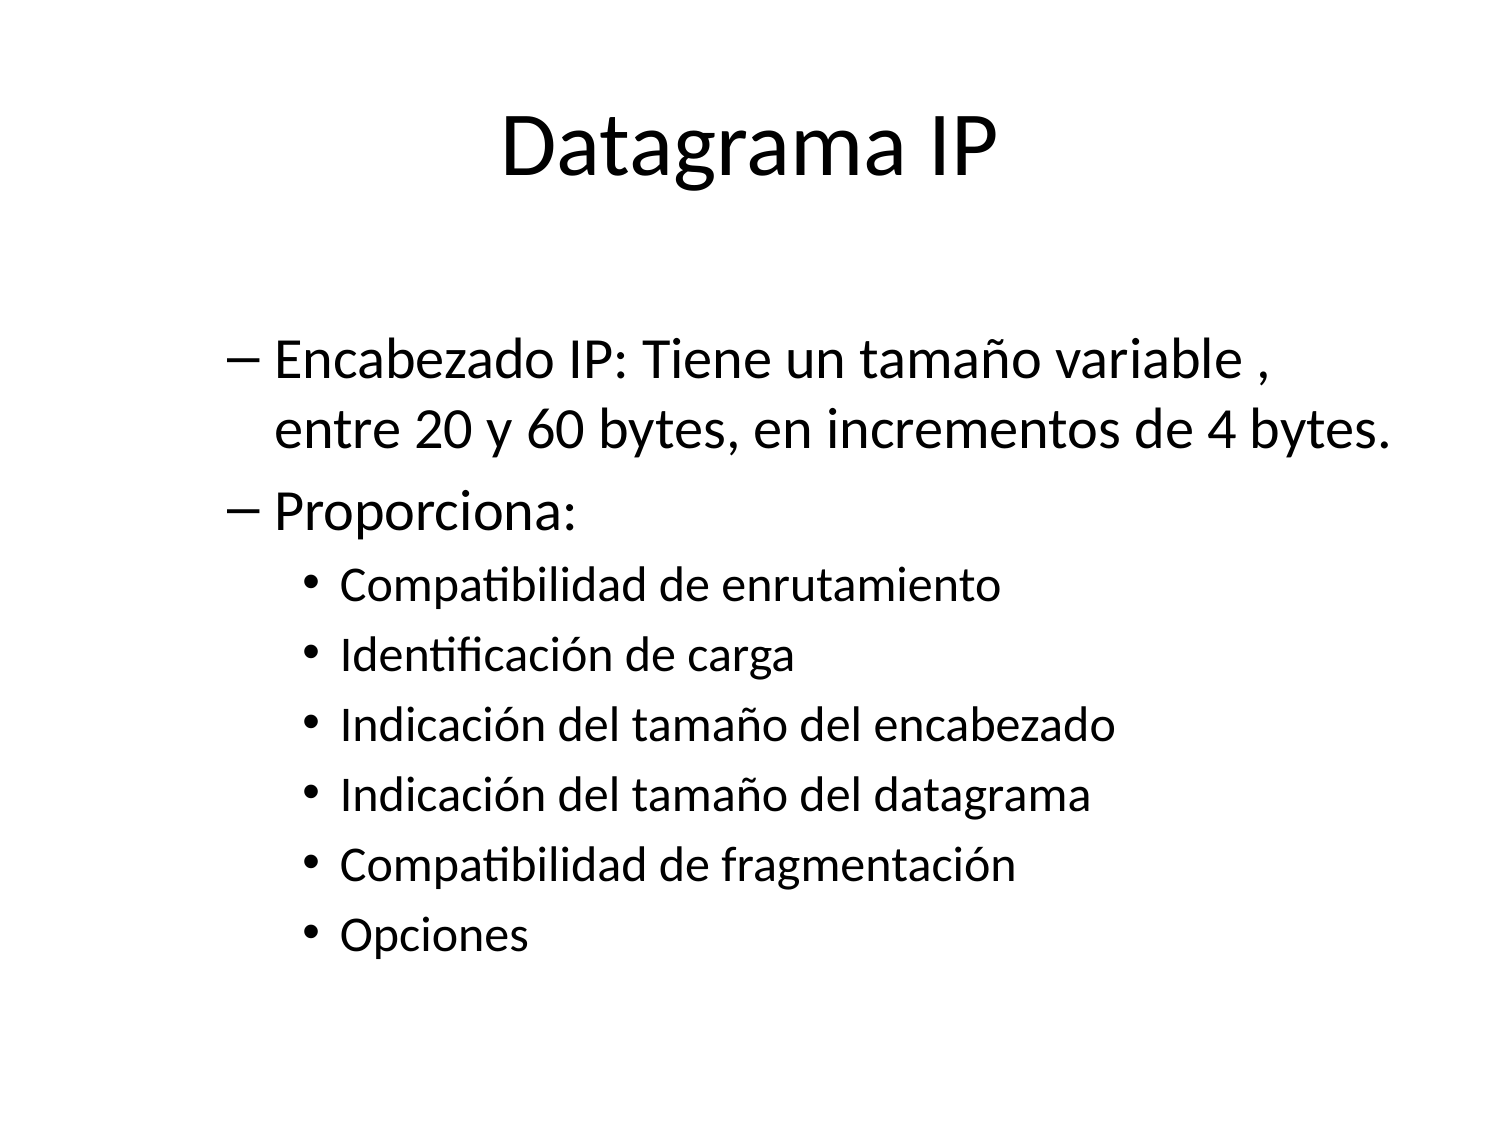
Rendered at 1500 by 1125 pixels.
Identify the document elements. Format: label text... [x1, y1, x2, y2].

title Datagrama IP [75, 45, 1425, 233]
list Encabezado IP: Tiene un tamaño variable , entre 20 y 60 bytes, en incrementos de 4 bytes. Proporciona: Compatibilidad de enrutamiento Identificación de carga Indicación del tamaño del encabezado Indicación del tamaño del datagrama Compatibilidad de fragmentación Opciones [137, 312, 1413, 1063]
